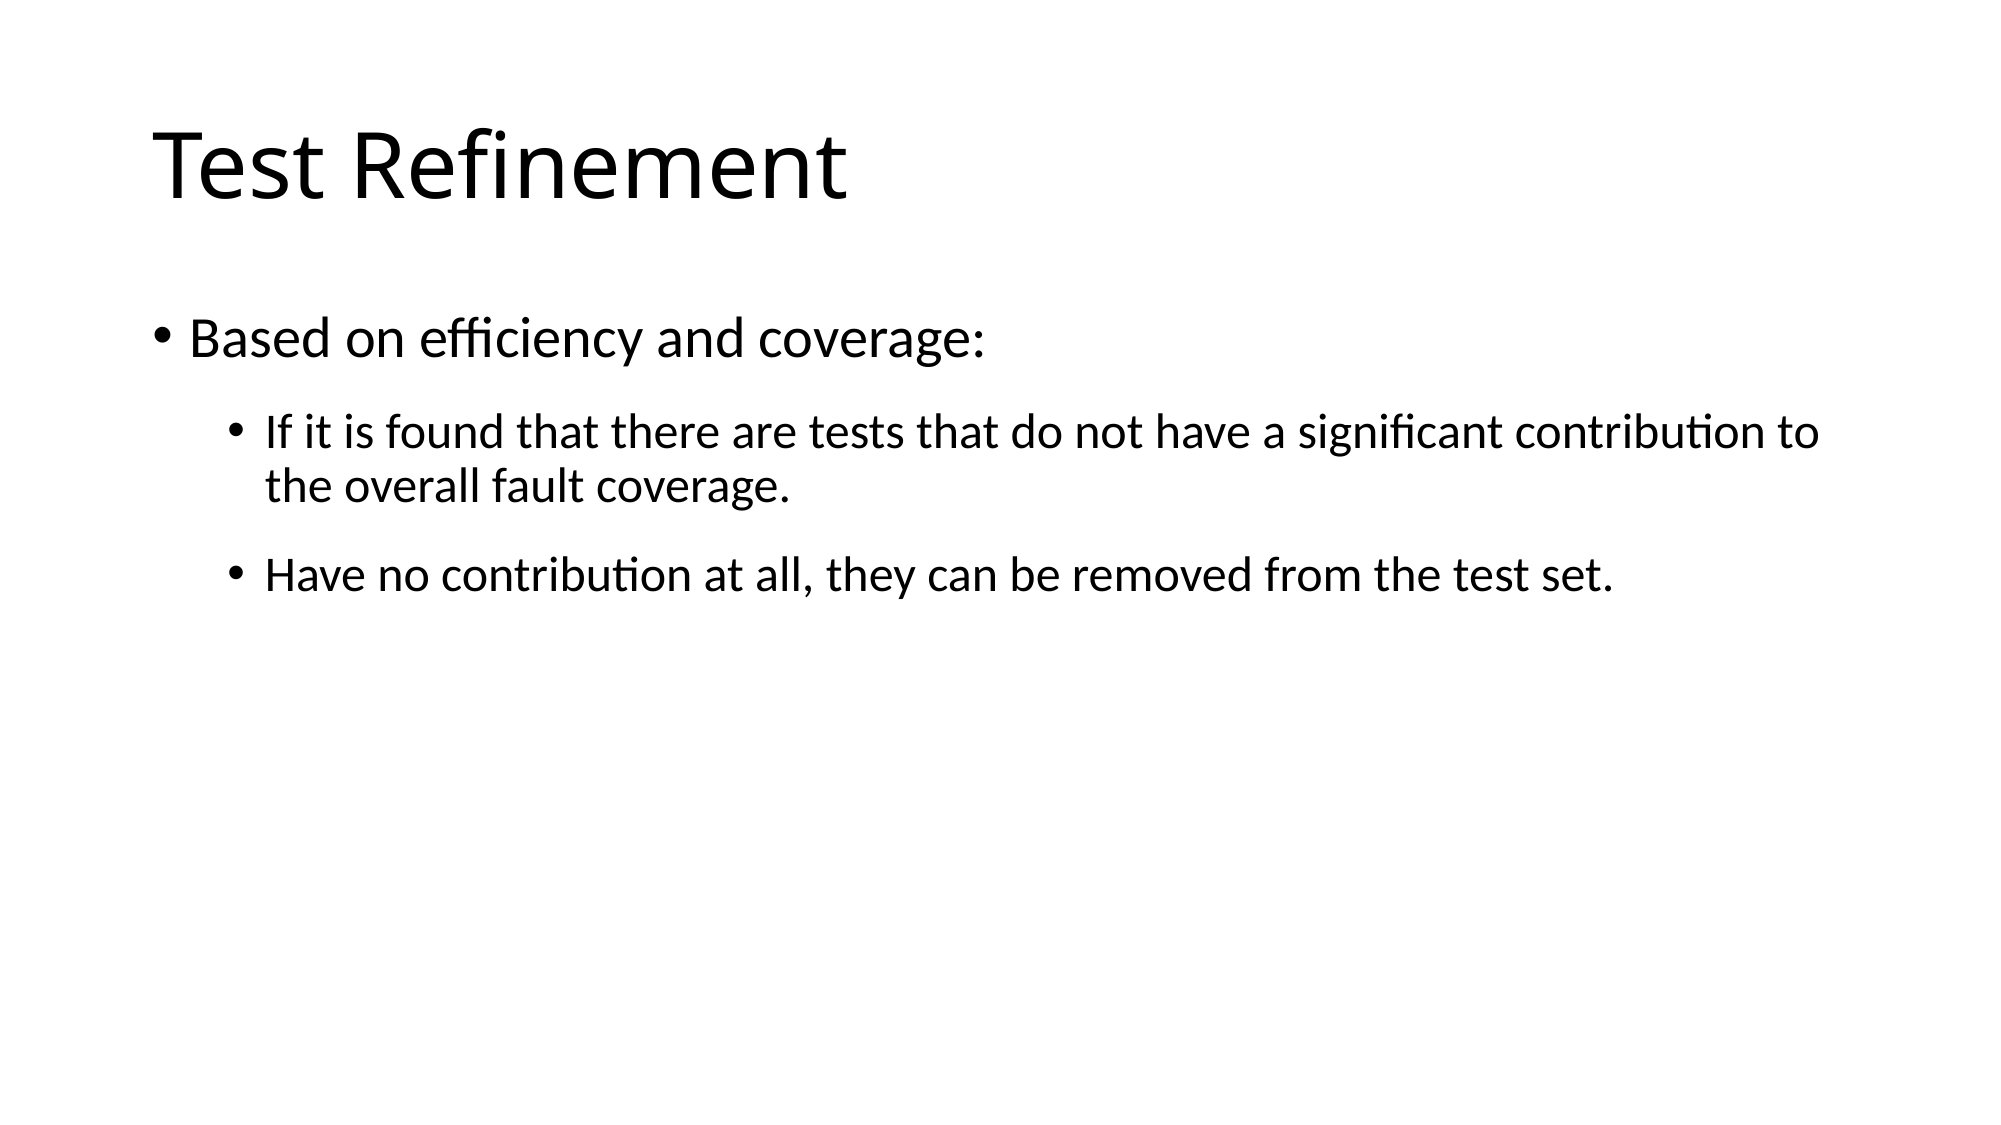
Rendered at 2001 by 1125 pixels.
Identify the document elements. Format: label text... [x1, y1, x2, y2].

title Test Refinement [137, 59, 1863, 278]
list Based on efficiency and coverage: If it is found that there are tests that do not have a significant contribution to the overall fault coverage. Have no contribution at all, they can be removed from the test set. [137, 299, 1863, 1014]
